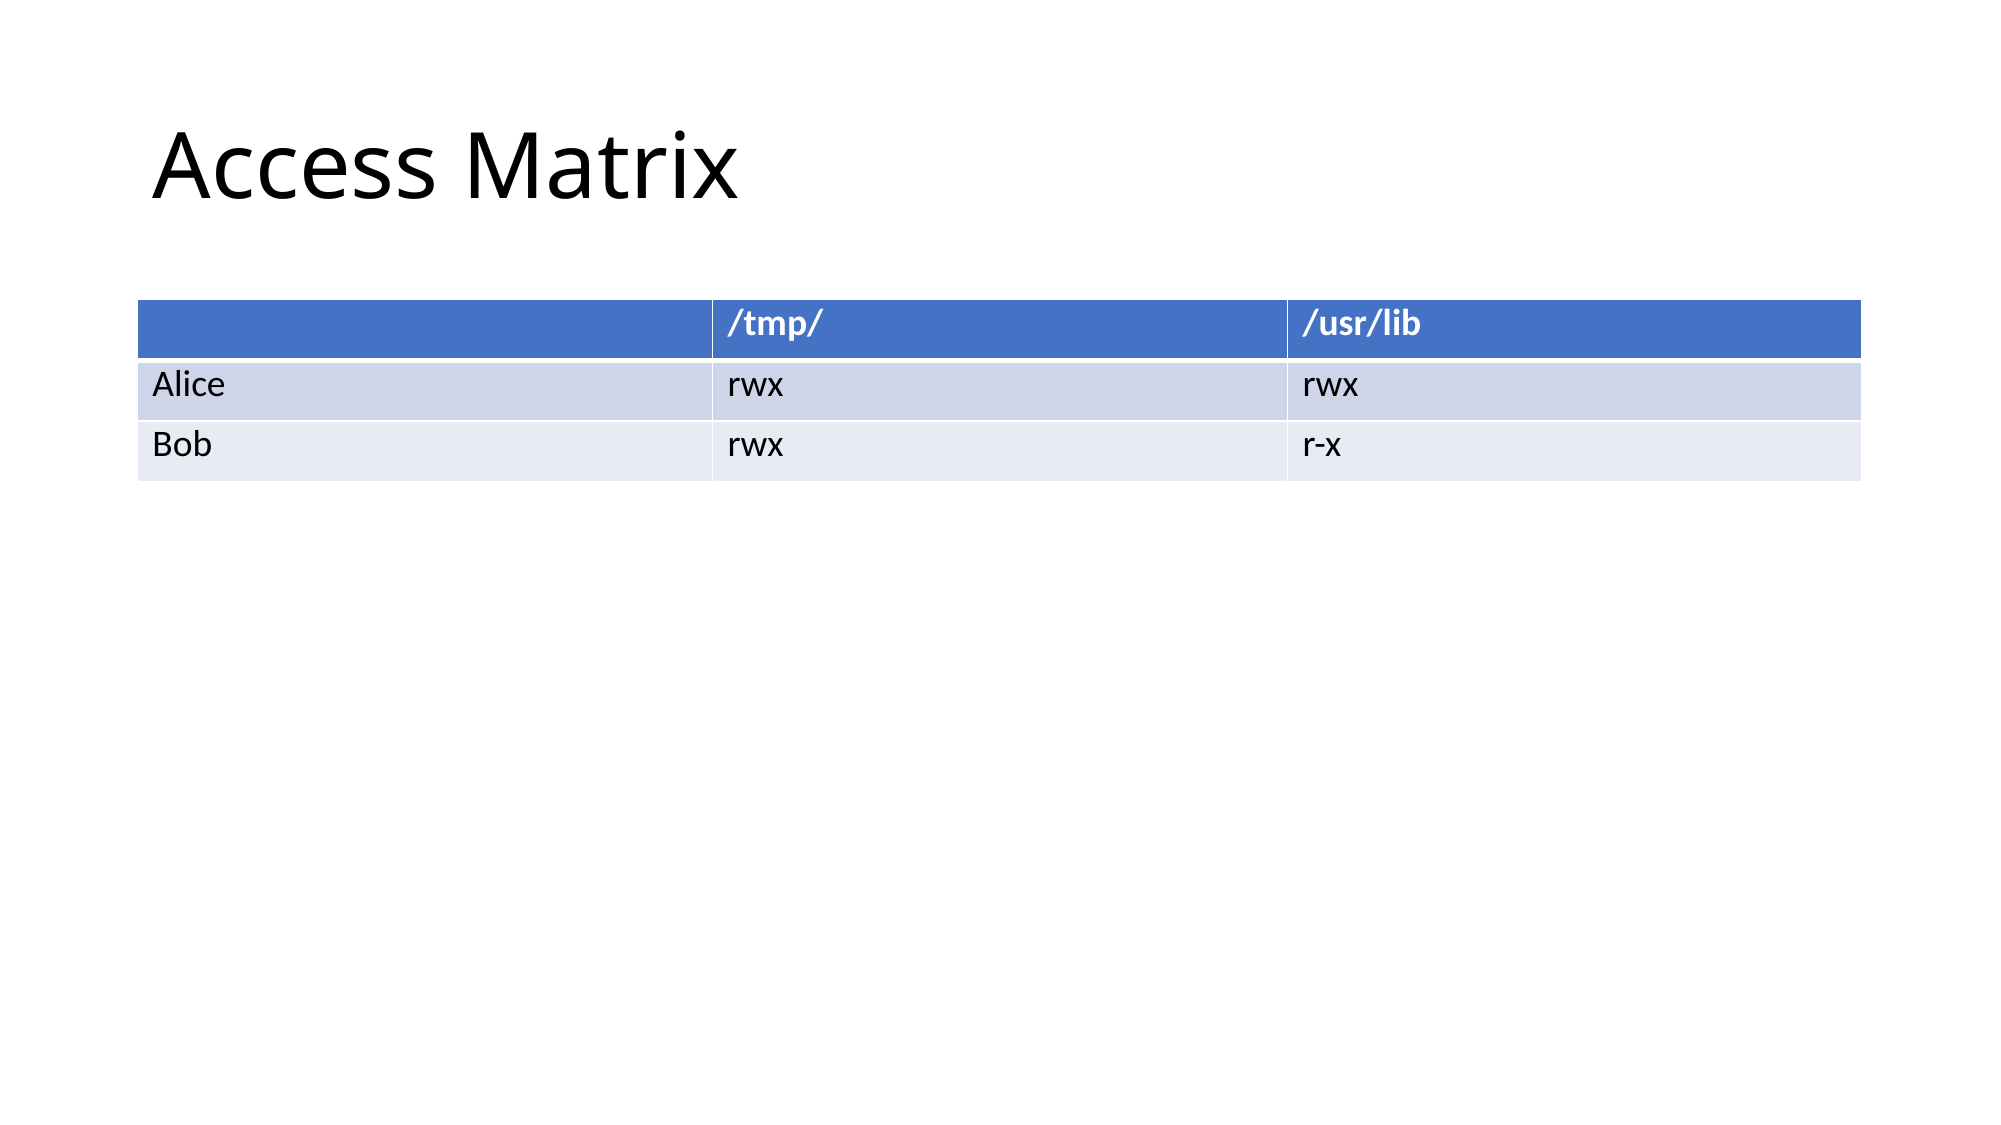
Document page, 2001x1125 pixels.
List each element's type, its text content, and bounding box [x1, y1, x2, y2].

table_header [138, 300, 712, 358]
table_cell Alice [138, 363, 712, 420]
table_header /tmp/ [713, 300, 1287, 358]
table_header /usr/lib [1288, 300, 1861, 358]
table_cell rwx [1288, 363, 1861, 420]
table_cell rwx [713, 422, 1287, 481]
table_cell r-x [1288, 422, 1861, 481]
table_cell Bob [138, 422, 712, 481]
title Access Matrix [137, 59, 1863, 278]
table_cell rwx [713, 363, 1287, 420]
